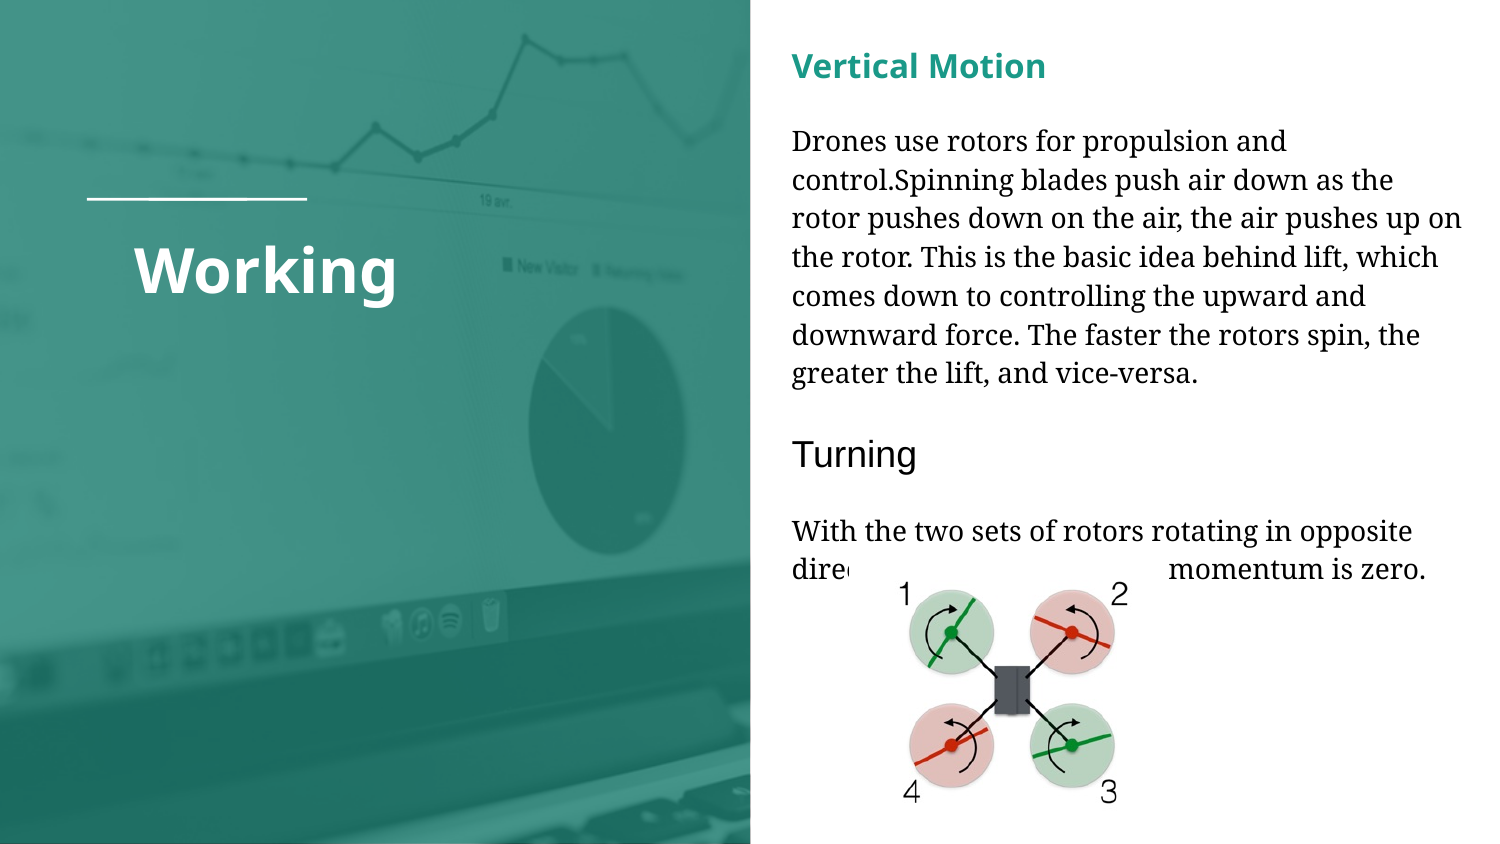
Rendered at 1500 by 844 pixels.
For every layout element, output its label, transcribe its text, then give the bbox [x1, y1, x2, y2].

title Working [119, 216, 662, 494]
picture [849, 549, 1169, 828]
list Vertical Motion Drones use rotors for propulsion and control.Spinning blades push air down as the rotor pushes down on the air, the air pushes up on the rotor. This is the basic idea behind lift, which comes down to controlling the upward and downward force. The faster the rotors spin, the greater the lift, and vice-versa. Turning With the two sets of rotors rotating in opposite directions, the total angular momentum is zero. [776, 24, 1485, 820]
